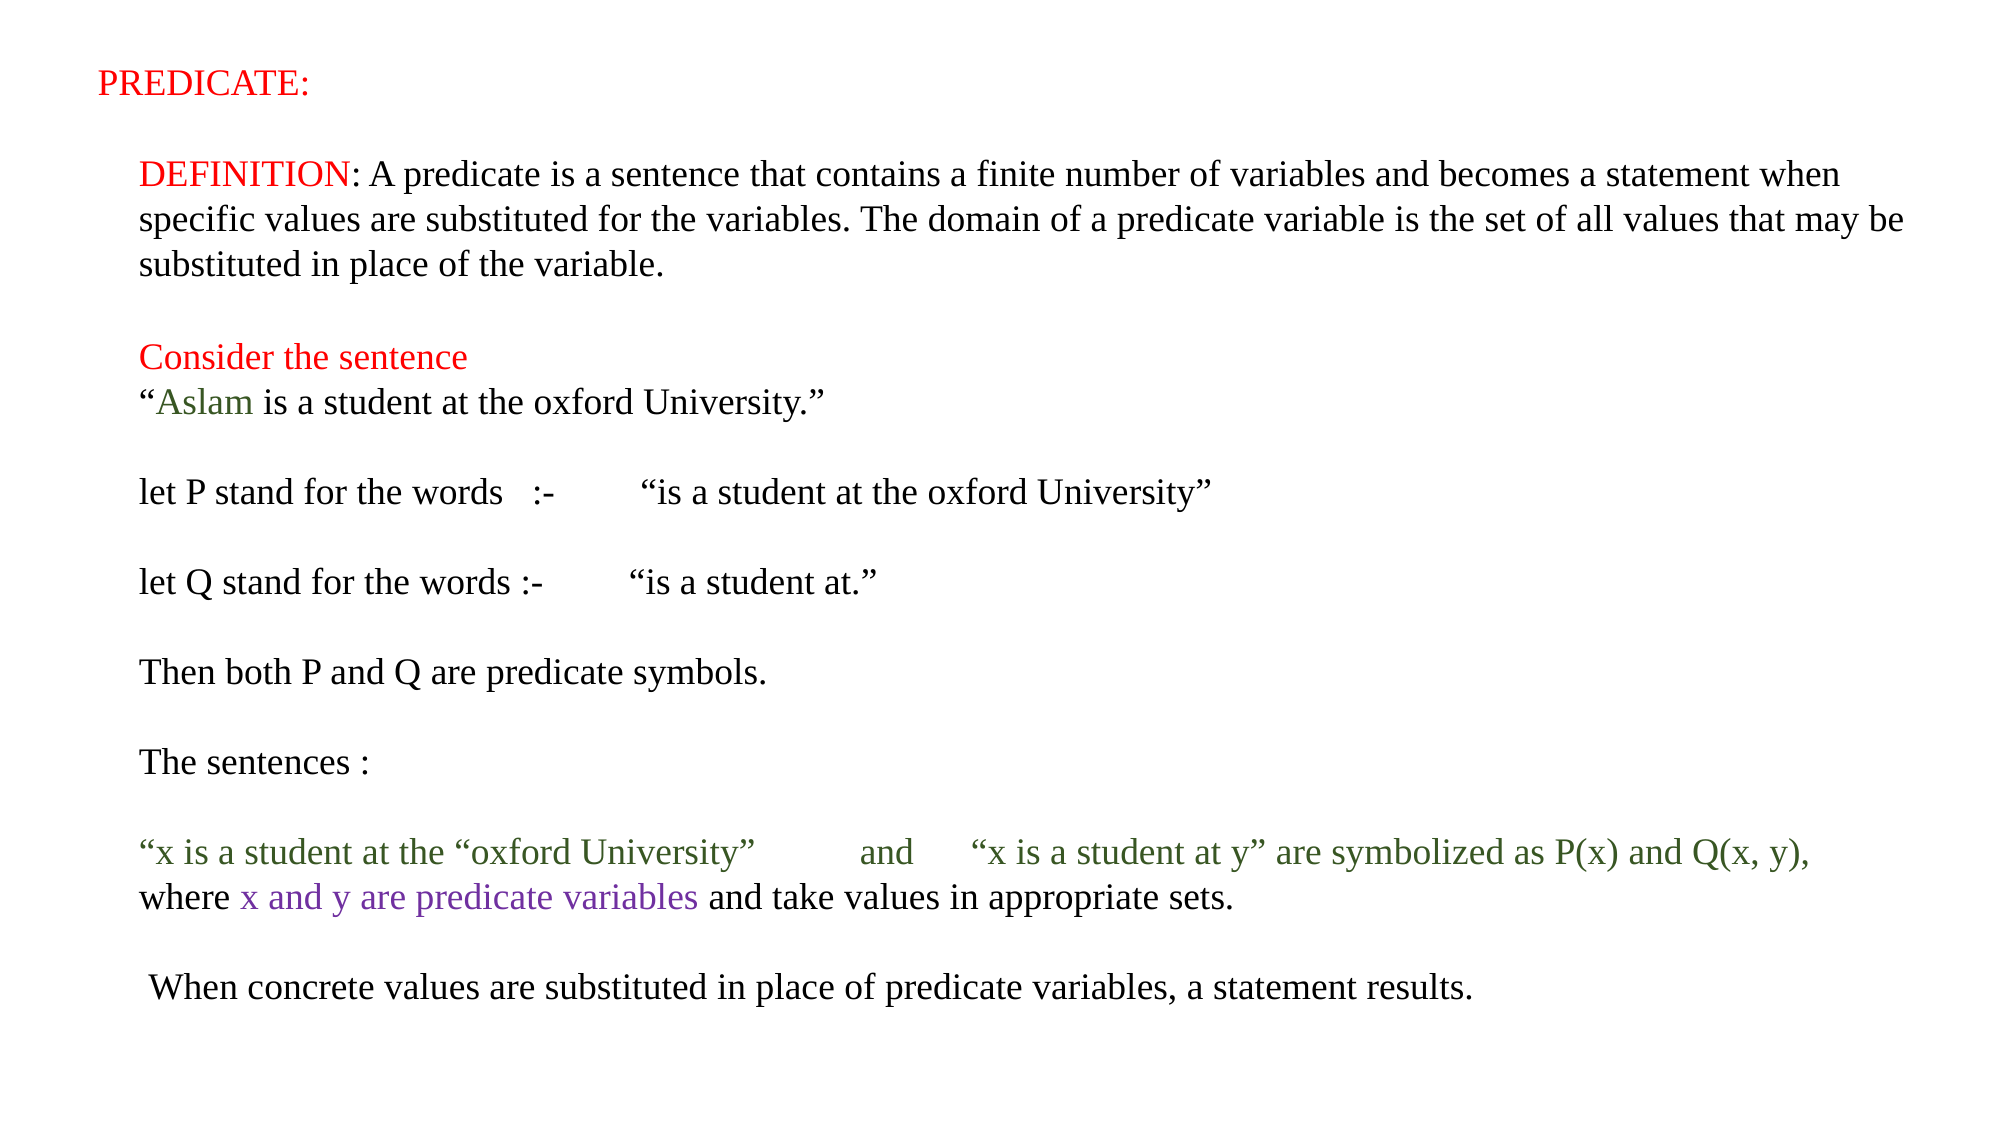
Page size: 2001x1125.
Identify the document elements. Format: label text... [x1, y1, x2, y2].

text_box PREDICATE: [82, 50, 1083, 111]
text_box DEFINITION: A predicate is a sentence that contains a finite number of variables and becomes a statement when specific values are substituted for the variables. The domain of a predicate variable is the set of all values that may be substituted in place of the variable. [123, 141, 1942, 292]
text_box Consider the sentence “Aslam is a student at the oxford University.” let P stand for the words :- “is a student at the oxford University” let Q stand for the words :- “is a student at.” Then both P and Q are predicate symbols. The sentences : “x is a student at the “oxford University” and “x is a student at y” are symbolized as P(x) and Q(x, y), where x and y are predicate variables and take values in appropriate sets. When concrete values are substituted in place of predicate variables, a statement results. [123, 324, 1942, 1015]
